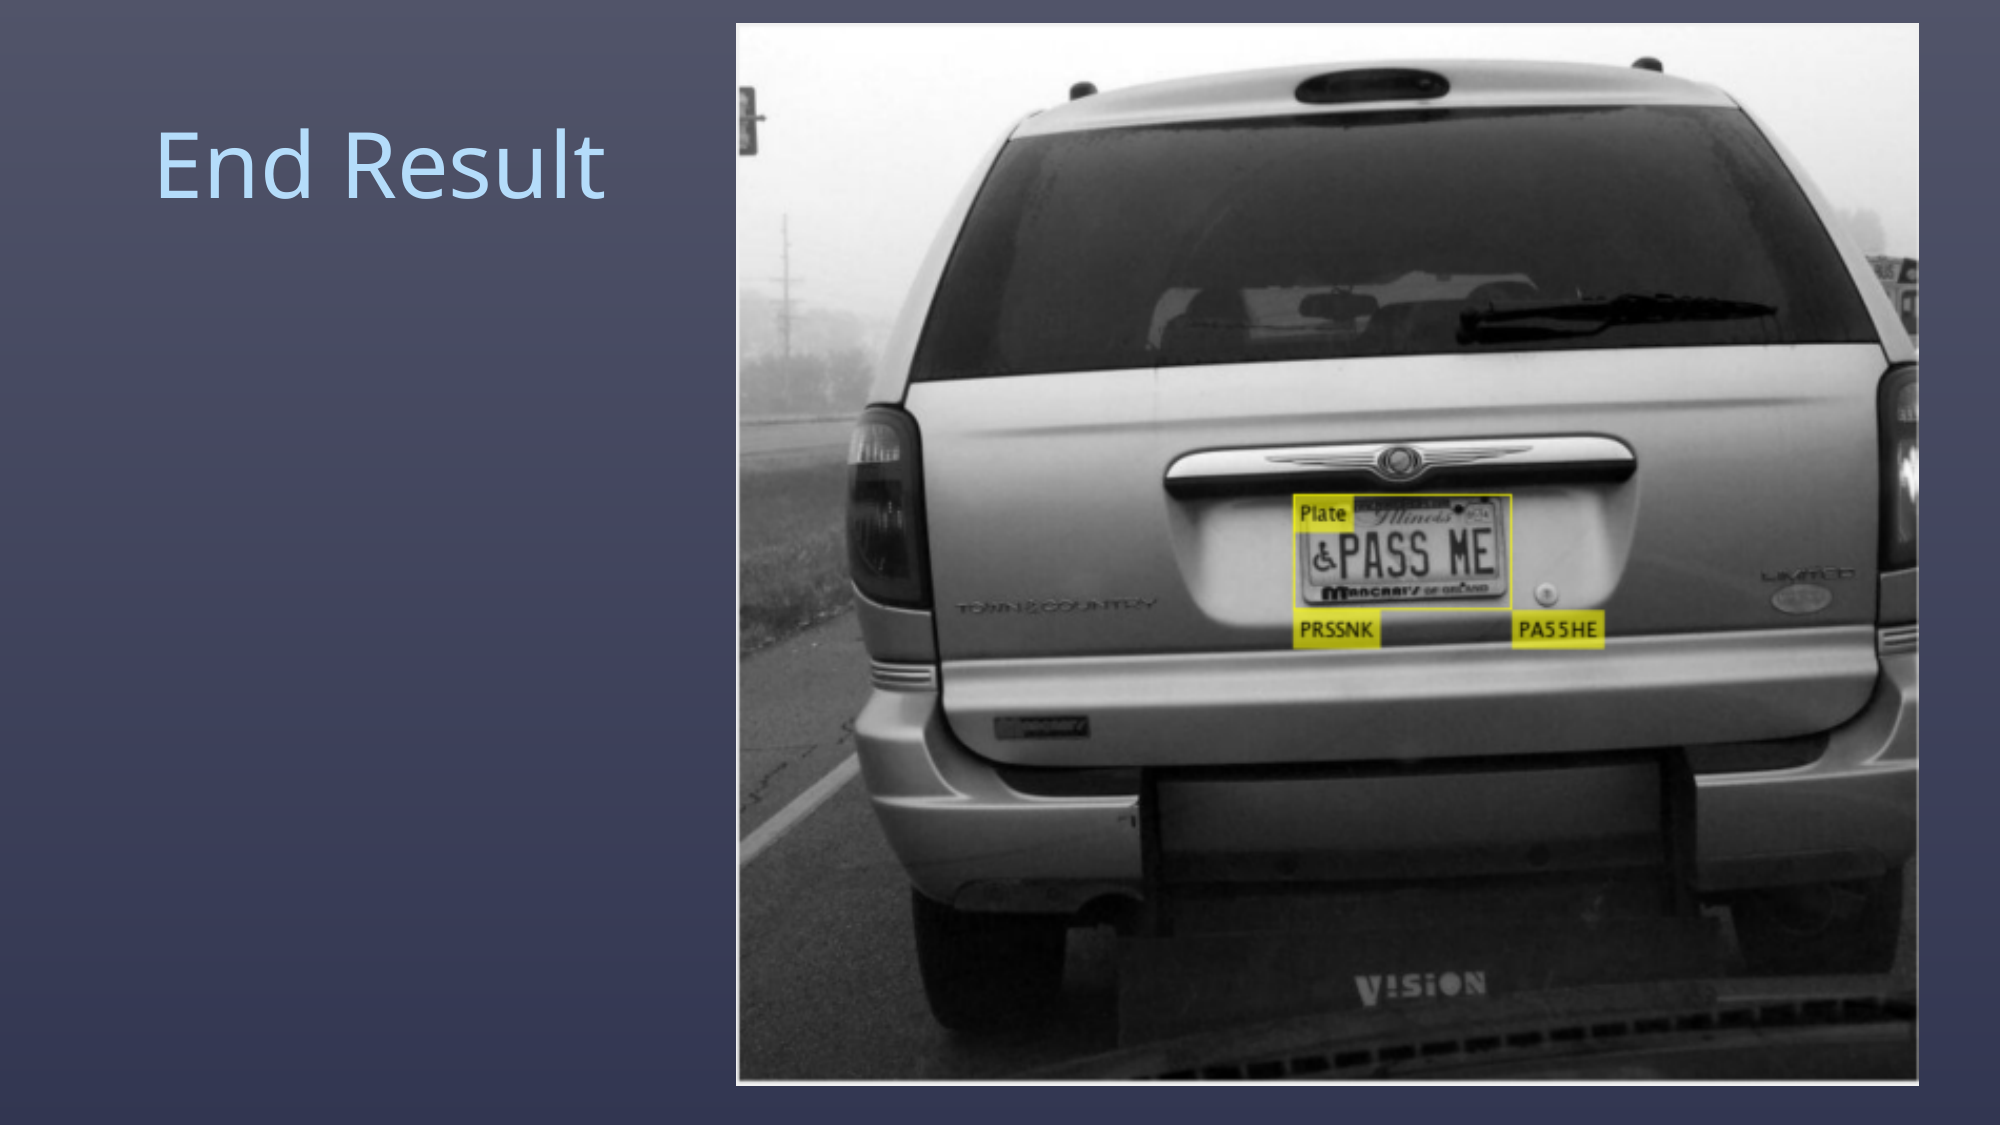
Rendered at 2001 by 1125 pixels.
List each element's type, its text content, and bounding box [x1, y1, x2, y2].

title End Result [137, 59, 731, 278]
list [736, 23, 1920, 1087]
